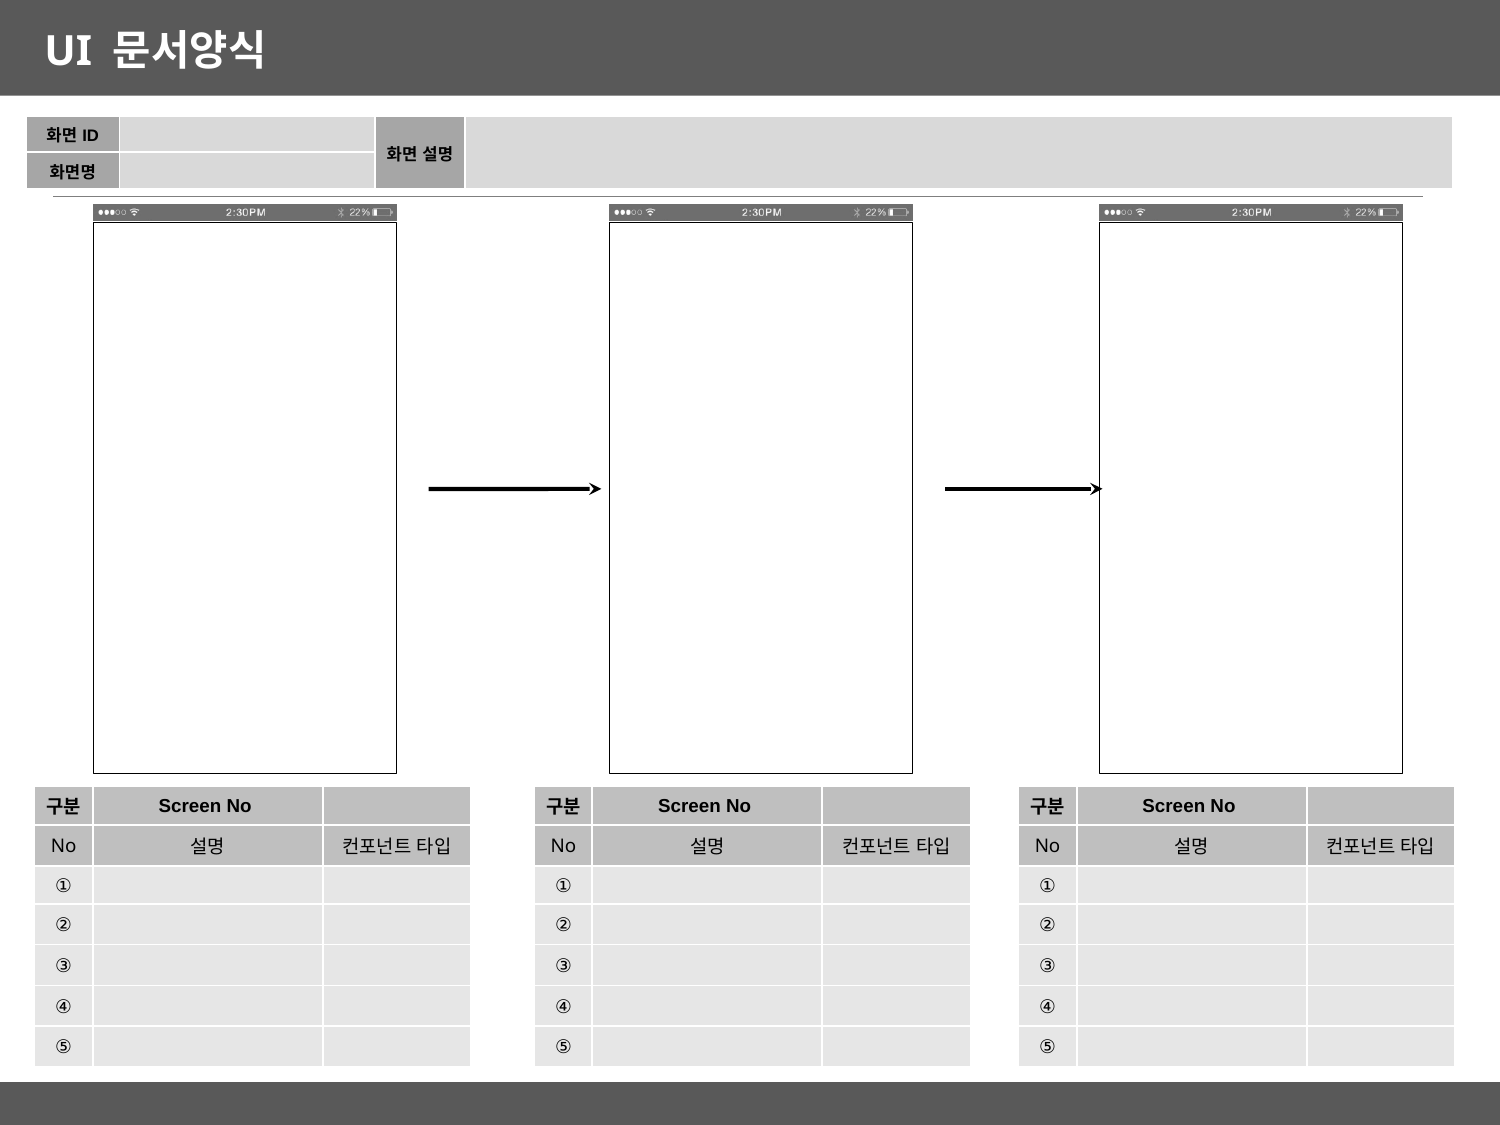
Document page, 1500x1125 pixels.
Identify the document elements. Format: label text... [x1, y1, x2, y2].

table_cell [1308, 1027, 1454, 1066]
table_cell [823, 867, 970, 903]
table_cell [1308, 867, 1454, 903]
table_header 화면ID [27, 117, 119, 151]
table_header 구분 [35, 787, 92, 824]
table_cell [94, 905, 322, 944]
table_cell ⑤ [35, 1027, 92, 1066]
table_cell ② [1019, 905, 1076, 944]
table_cell 컨포넌트 타입 [823, 826, 970, 865]
table_cell ① [1019, 867, 1076, 903]
table_cell 설명 [1078, 826, 1306, 865]
table_cell [593, 986, 821, 1025]
table_cell [1078, 905, 1306, 944]
table_header Screen No [593, 787, 821, 824]
table_cell [1308, 905, 1454, 944]
table_cell No [1019, 826, 1076, 865]
table_cell ① [535, 867, 591, 903]
table_cell [324, 867, 470, 903]
table_header [120, 117, 374, 151]
table_cell [823, 1027, 970, 1066]
table_cell ④ [535, 986, 591, 1025]
table_cell ① [35, 867, 92, 903]
table_cell [823, 986, 970, 1025]
table_cell [823, 905, 970, 944]
table_cell ④ [1019, 986, 1076, 1025]
table_header Screen No [1078, 787, 1306, 824]
table_cell 화면명 [27, 153, 119, 188]
table_cell [94, 986, 322, 1025]
table_header [324, 787, 470, 824]
table_header Screen No [94, 787, 322, 824]
table_cell [1078, 867, 1306, 903]
table_cell ② [535, 905, 591, 944]
table_cell [823, 945, 970, 985]
table_cell ⑤ [535, 1027, 591, 1066]
table_cell No [35, 826, 92, 865]
table_cell [1078, 945, 1306, 985]
table_cell ③ [535, 945, 591, 985]
table_cell [1308, 986, 1454, 1025]
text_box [93, 204, 397, 774]
table_cell 컨포넌트 타입 [1308, 826, 1454, 865]
table_cell ⑤ [1019, 1027, 1076, 1066]
table_header [823, 787, 970, 824]
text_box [1099, 204, 1404, 774]
table_cell 컨포넌트 타입 [324, 826, 470, 865]
table_cell [593, 945, 821, 985]
table_cell ④ [35, 986, 92, 1025]
table_cell [1308, 945, 1454, 985]
table_cell ② [35, 905, 92, 944]
table_header 화면 설명 [376, 117, 464, 188]
table_header 구분 [1019, 787, 1076, 824]
table_cell [324, 986, 470, 1025]
table_cell [593, 867, 821, 903]
table_cell [120, 153, 374, 188]
table_cell [324, 905, 470, 944]
table_cell [1078, 986, 1306, 1025]
table_header [1308, 787, 1454, 824]
table_header 구분 [535, 787, 591, 824]
table_cell ③ [35, 945, 92, 985]
table_cell [94, 1027, 322, 1066]
table_cell No [535, 826, 591, 865]
table_cell 설명 [94, 826, 322, 865]
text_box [609, 204, 913, 774]
table_cell 설명 [593, 826, 821, 865]
table_header [466, 117, 1452, 188]
table_cell [1078, 1027, 1306, 1066]
table_cell [324, 1027, 470, 1066]
table_cell ③ [1019, 945, 1076, 985]
table_cell [324, 945, 470, 985]
table_cell [593, 1027, 821, 1066]
table_cell [593, 905, 821, 944]
table_cell [94, 867, 322, 903]
table_cell [94, 945, 322, 985]
